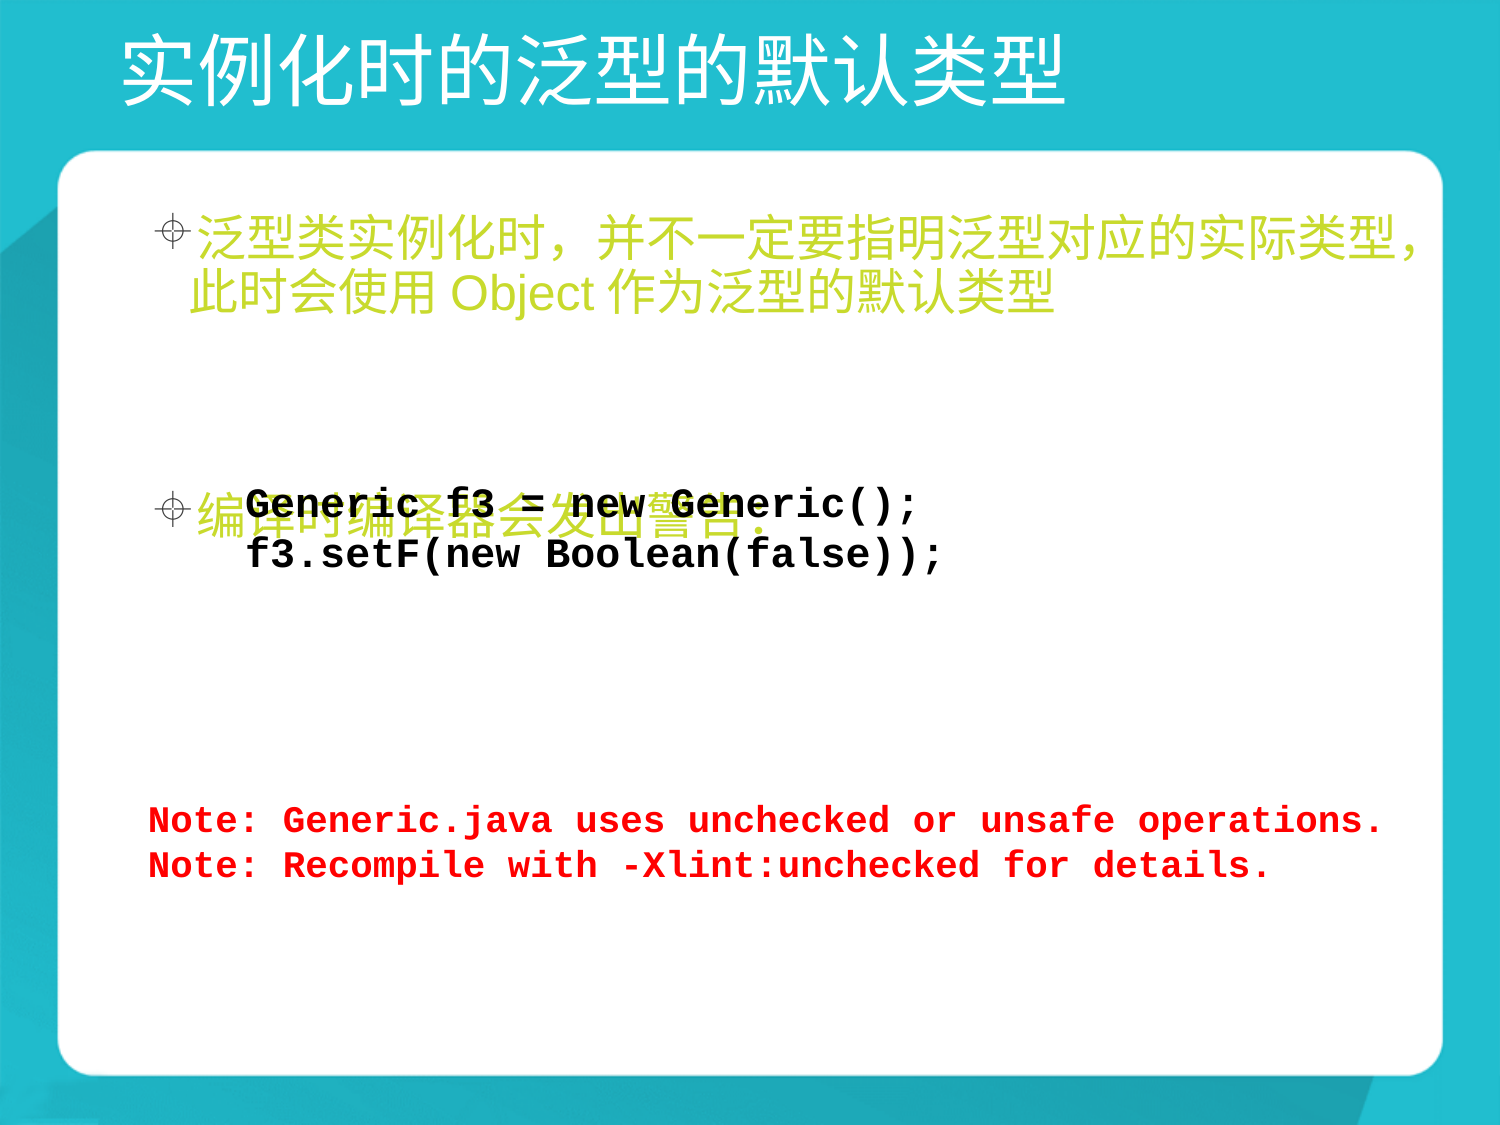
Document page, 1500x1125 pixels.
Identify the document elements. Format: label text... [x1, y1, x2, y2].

picture [0, 0, 1500, 1125]
text_box Generic f3 = new Generic(); f3.setF(new Boolean(false)); [194, 467, 1034, 576]
list 泛型类实例化时，并不一定要指明泛型对应的实际类型，此时会使用Object作为泛型的默认类型 编译时编译器会发出警告： [135, 205, 1461, 1106]
title 实例化时的泛型的默认类型 [103, 0, 1397, 150]
text_box Note: Generic.java uses unchecked or unsafe operations. Note: Recompile with -Xlint:unchecked for details. [97, 786, 1401, 885]
